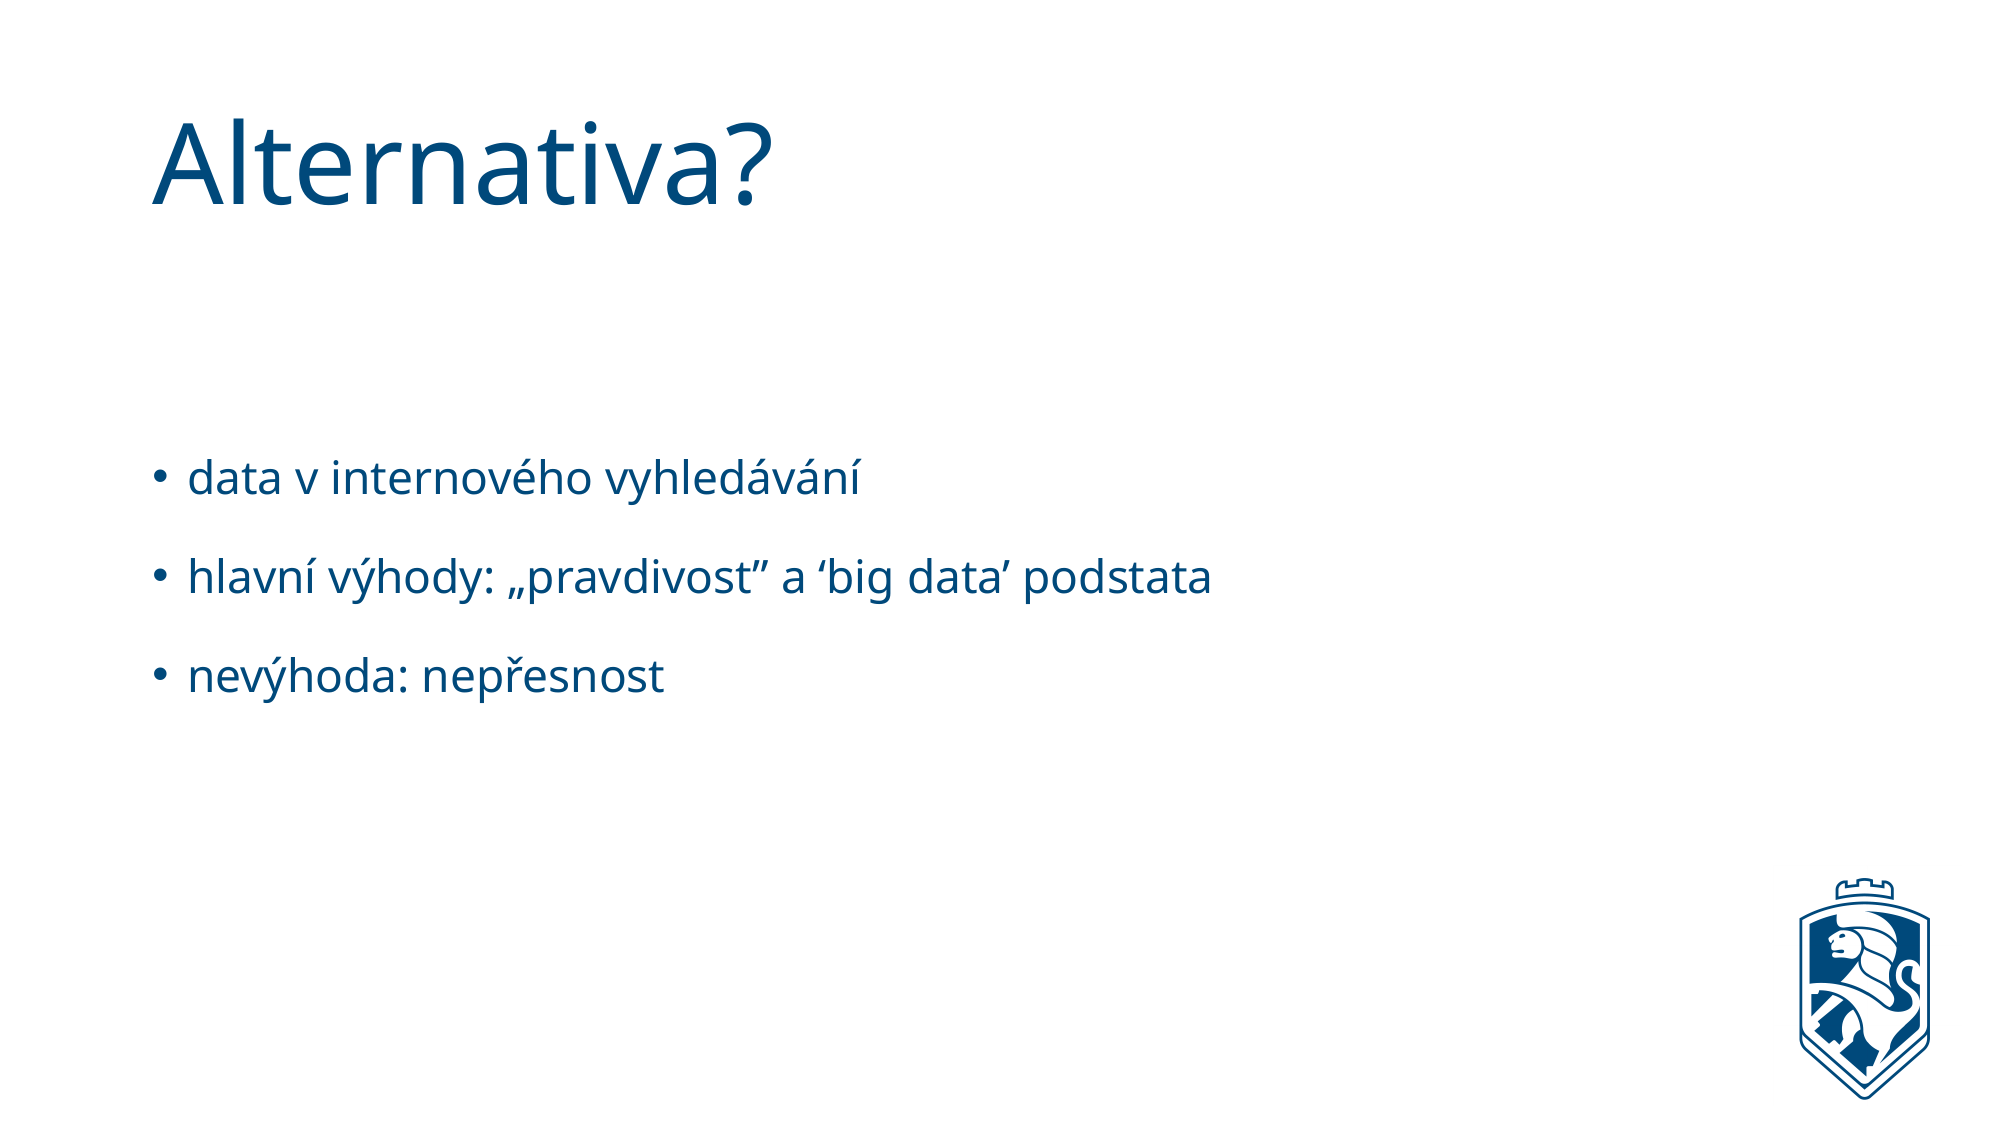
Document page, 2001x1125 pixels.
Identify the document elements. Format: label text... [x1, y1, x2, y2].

list data v internového vyhledávání hlavní výhody: „pravdivost” a ‘big data’ podstata nevýhoda: nepřesnost [137, 413, 1863, 712]
title Alternativa? [137, 59, 1863, 278]
picture [1773, 865, 1962, 1106]
